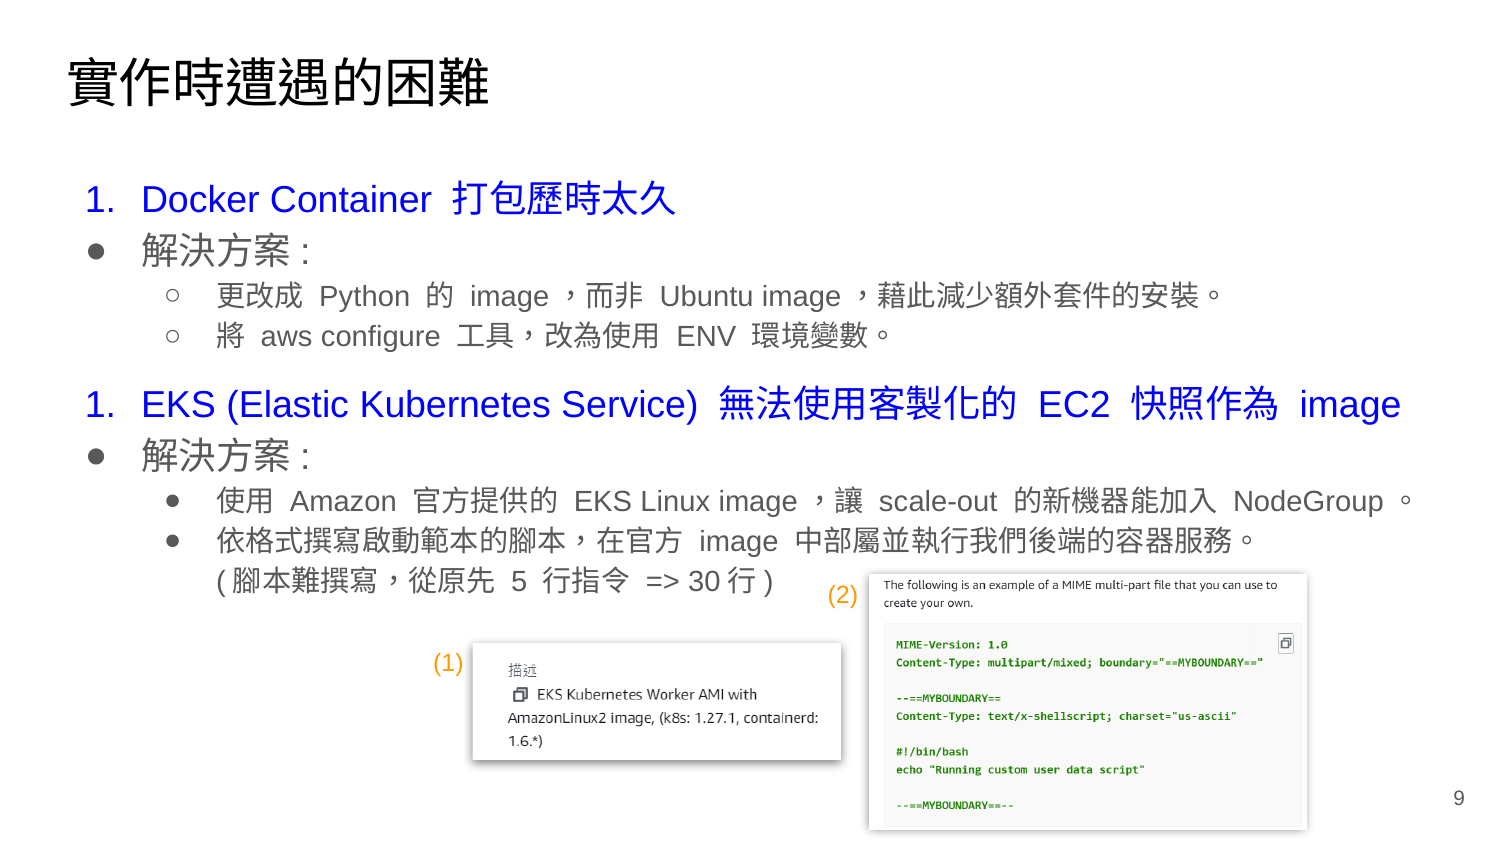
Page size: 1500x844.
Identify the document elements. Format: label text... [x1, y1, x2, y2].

list Docker Container 打包歷時太久 解決方案: 更改成 Python 的 image，而非 Ubuntu image，藉此減少額外套件的安裝。 將 aws configure 工具，改為使用 ENV 環境變數。 EKS (Elastic Kubernetes Service) 無法使用客製化的 EC2 快照作為 image 解決方案: 使用 Amazon 官方提供的 EKS Linux image，讓 scale-out 的新機器能加入 NodeGroup。 依格式撰寫啟動範本的腳本，在官方 image 中部屬並執行我們後端的容器服務。 (腳本難撰寫，從原先 5 行指令 => 30行) [51, 153, 1449, 785]
text_box (1) [418, 631, 490, 692]
slide_number 9 [1389, 764, 1480, 830]
text_box (2) [812, 563, 884, 624]
picture [472, 643, 842, 761]
title 實作時遭遇的困難 [51, 34, 1449, 129]
picture [869, 573, 1307, 830]
